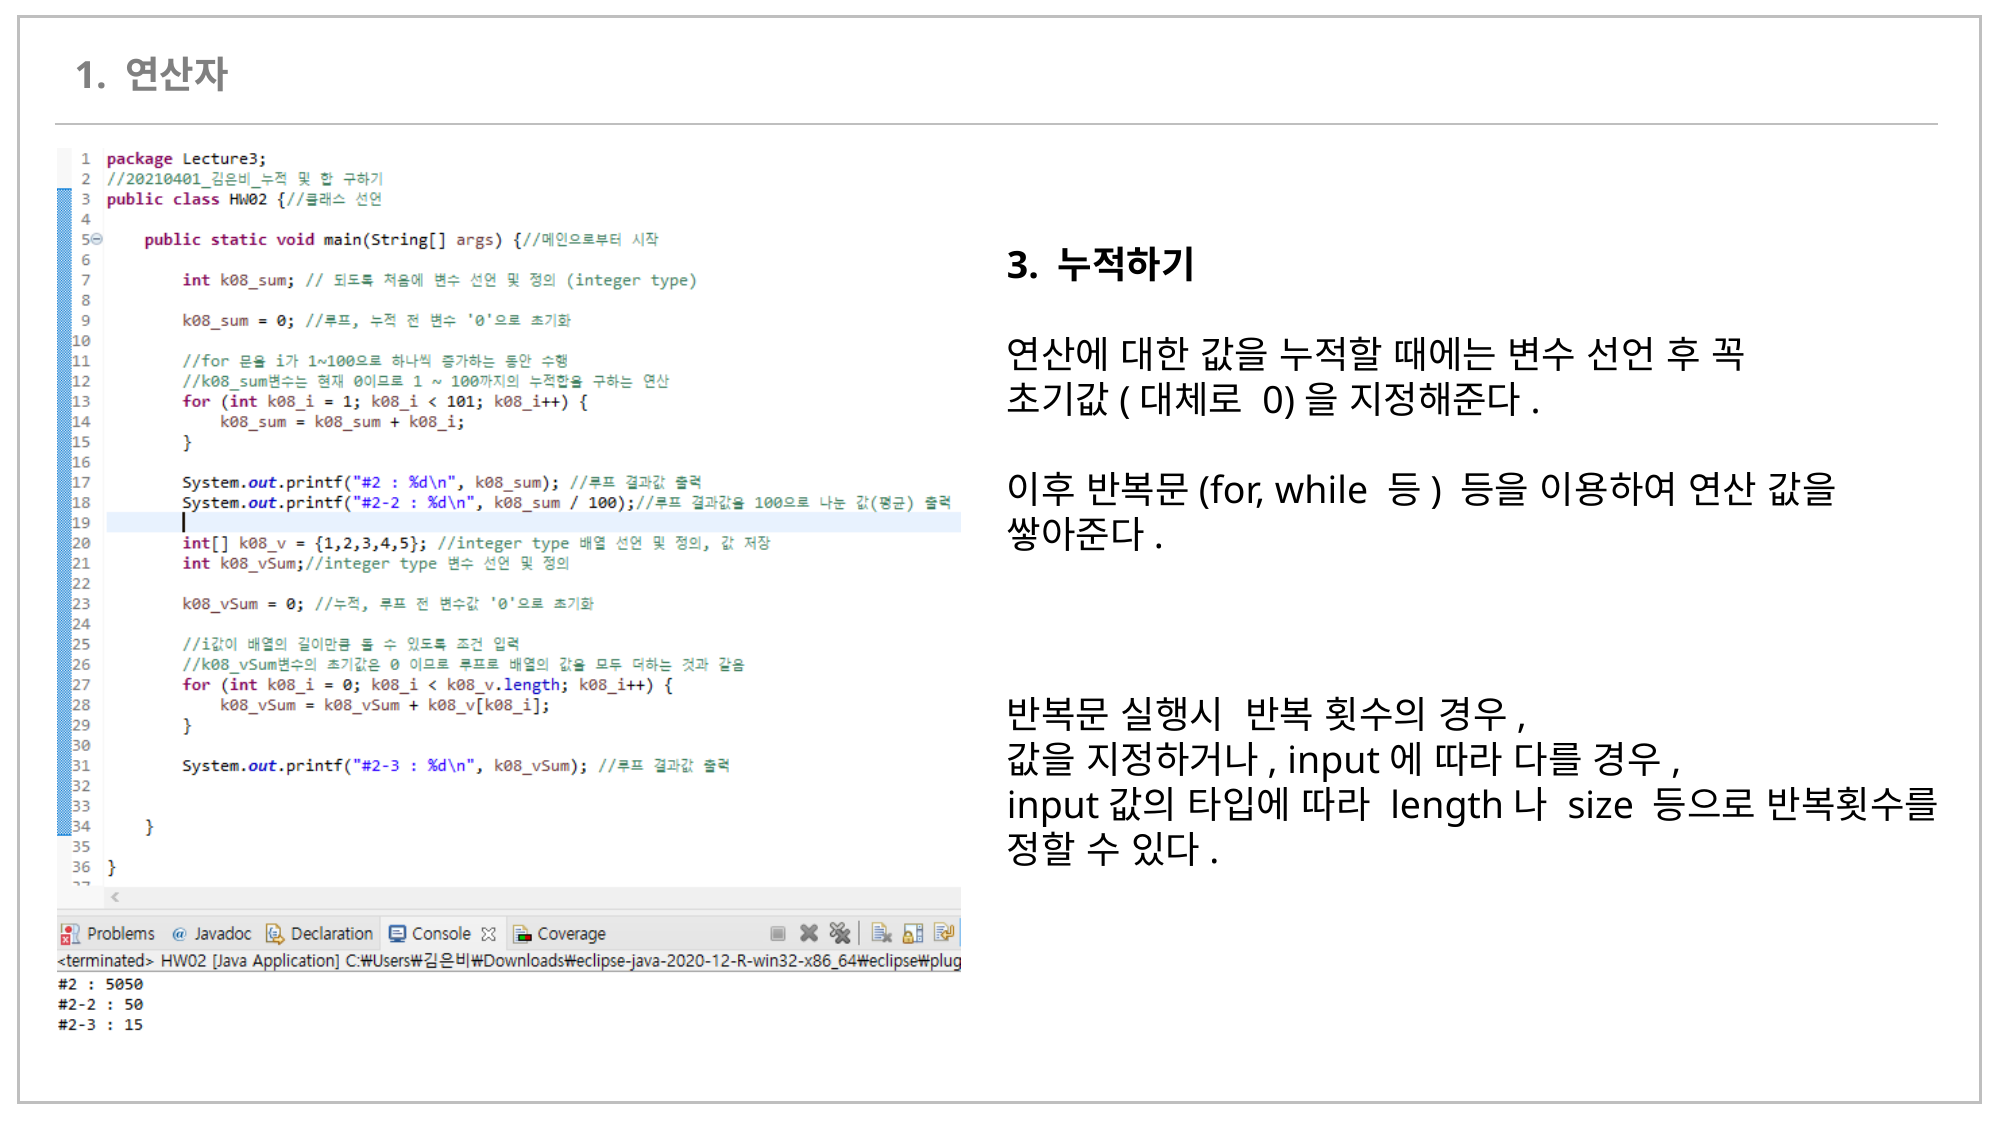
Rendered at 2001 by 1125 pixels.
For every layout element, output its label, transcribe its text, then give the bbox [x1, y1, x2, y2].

text_box 1. 연산자 [59, 43, 245, 104]
picture [57, 148, 961, 1045]
text_box 3. 누적하기 연산에 대한 값을 누적할 때에는 변수 선언 후 꼭 초기값(대체로 0)을 지정해준다. 이후 반복문(for, while 등) 등을 이용하여 연산 값을 쌓아준다. 반복문 실행시 반복 횟수의 경우, 값을 지정하거나, input에 따라 다를 경우, input값의 타입에 따라 length나 size 등으로 반복횟수를 정할 수 있다. [992, 233, 1955, 879]
